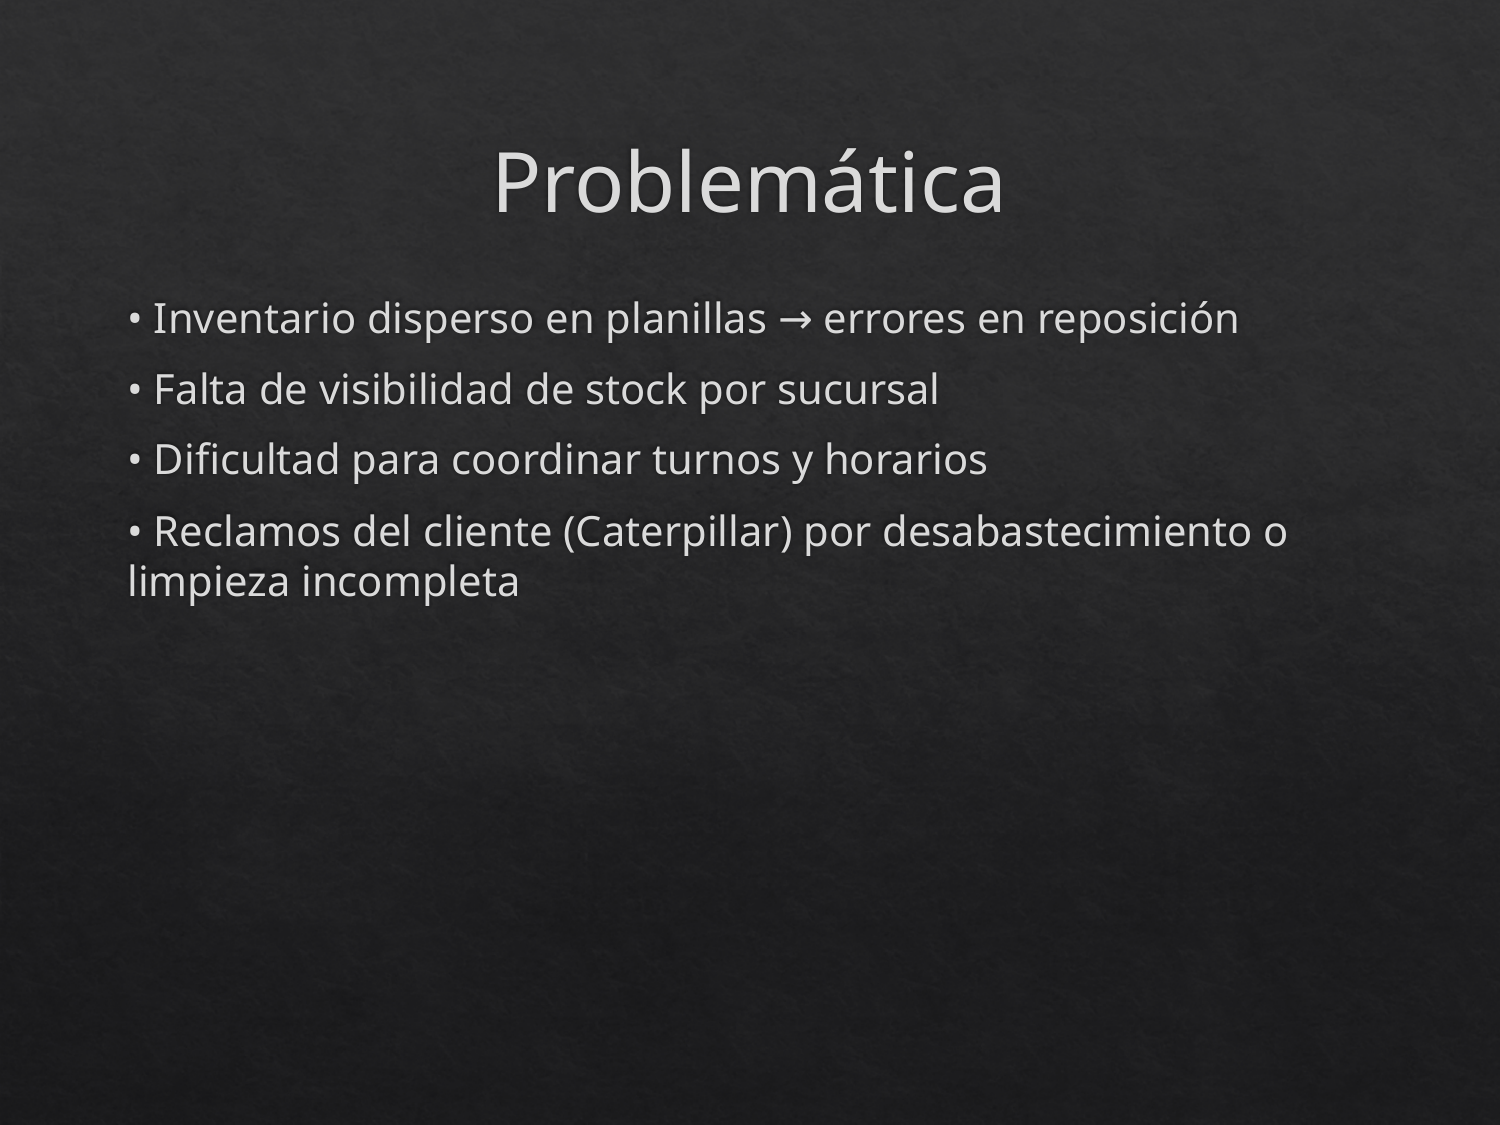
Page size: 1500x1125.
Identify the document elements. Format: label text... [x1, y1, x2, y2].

list • Inventario disperso en planillas → errores en reposición • Falta de visibilidad de stock por sucursal • Dificultad para coordinar turnos y horarios • Reclamos del cliente (Caterpillar) por desabastecimiento o limpieza incompleta [112, 284, 1387, 950]
title Problemática [112, 99, 1387, 260]
